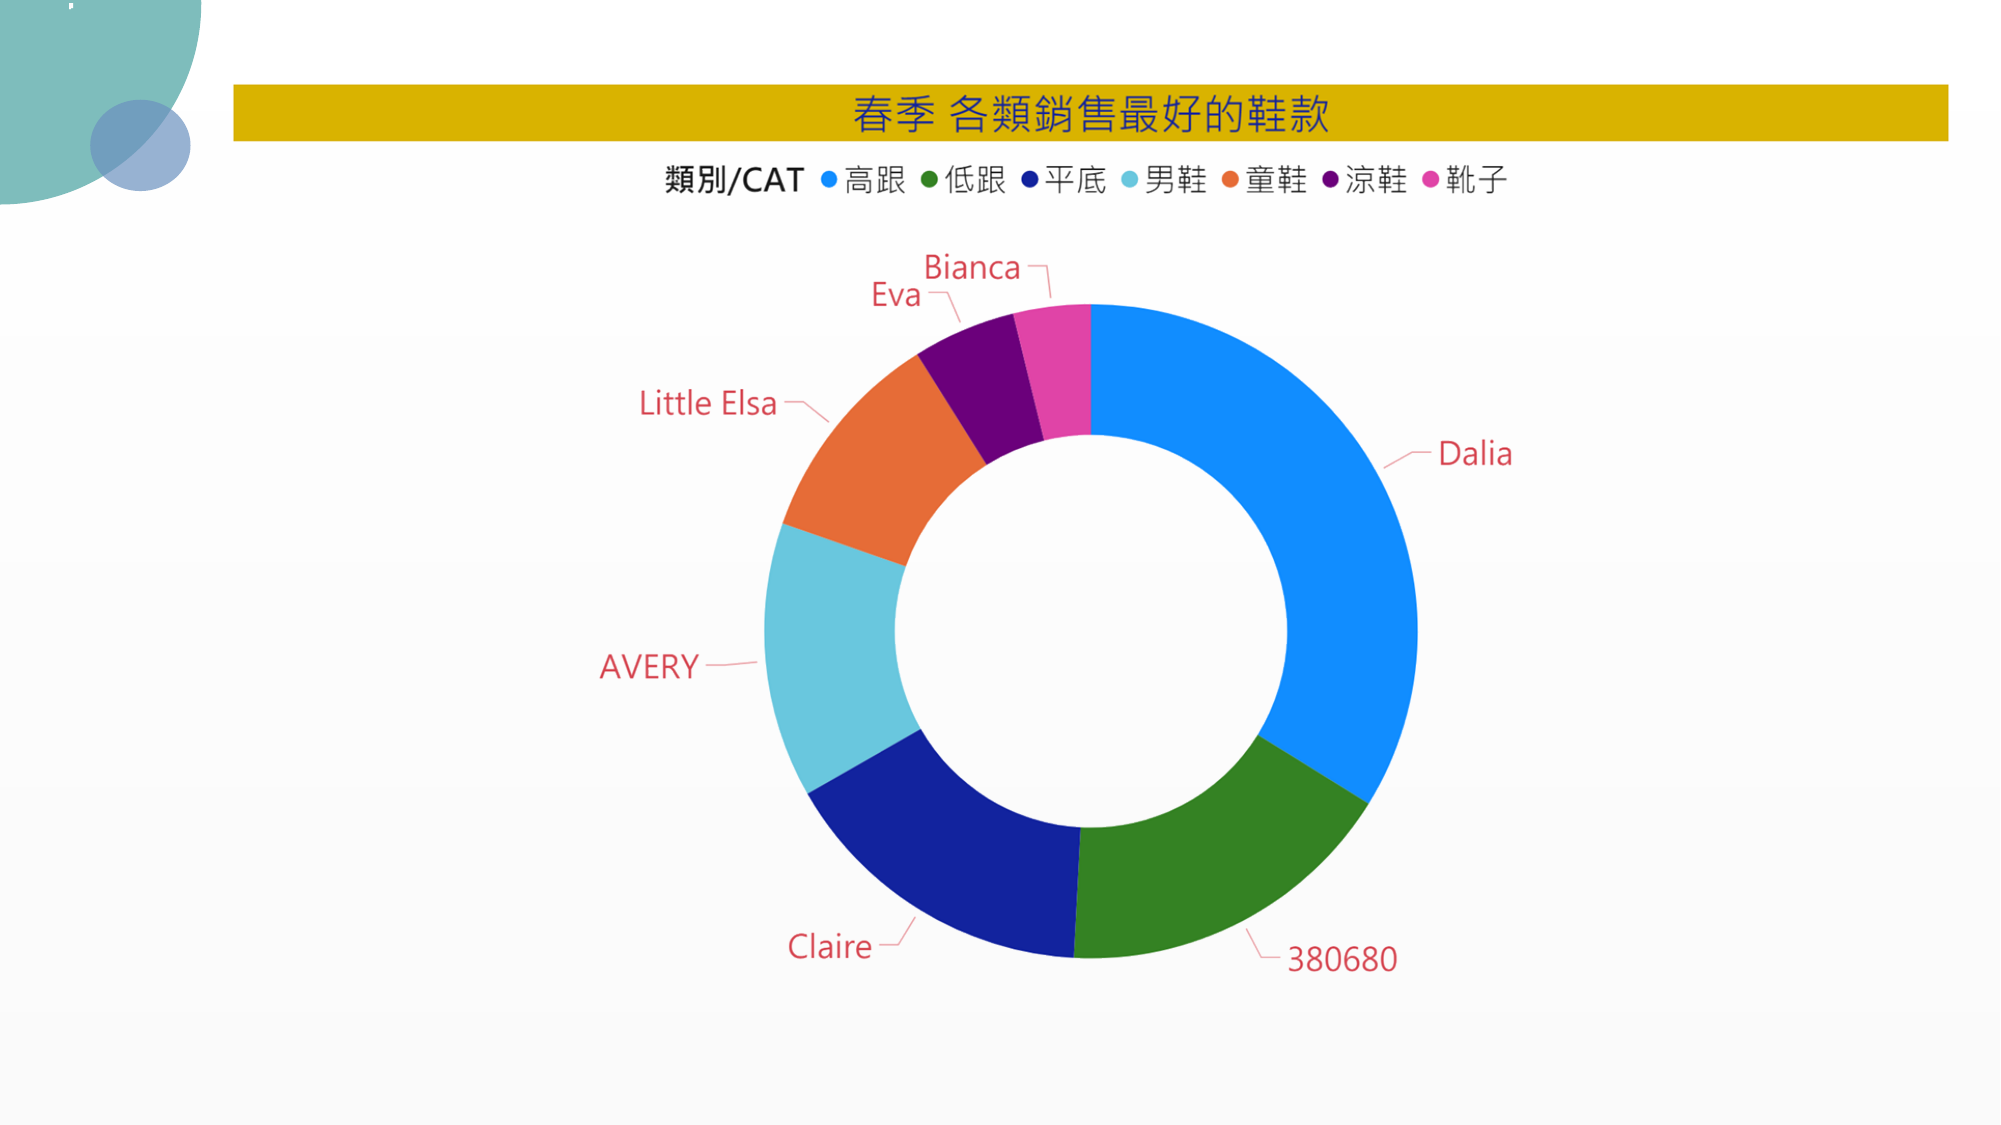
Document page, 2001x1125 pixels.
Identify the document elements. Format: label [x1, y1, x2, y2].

picture [69, 3, 2000, 1125]
text_box [0, 0, 203, 206]
